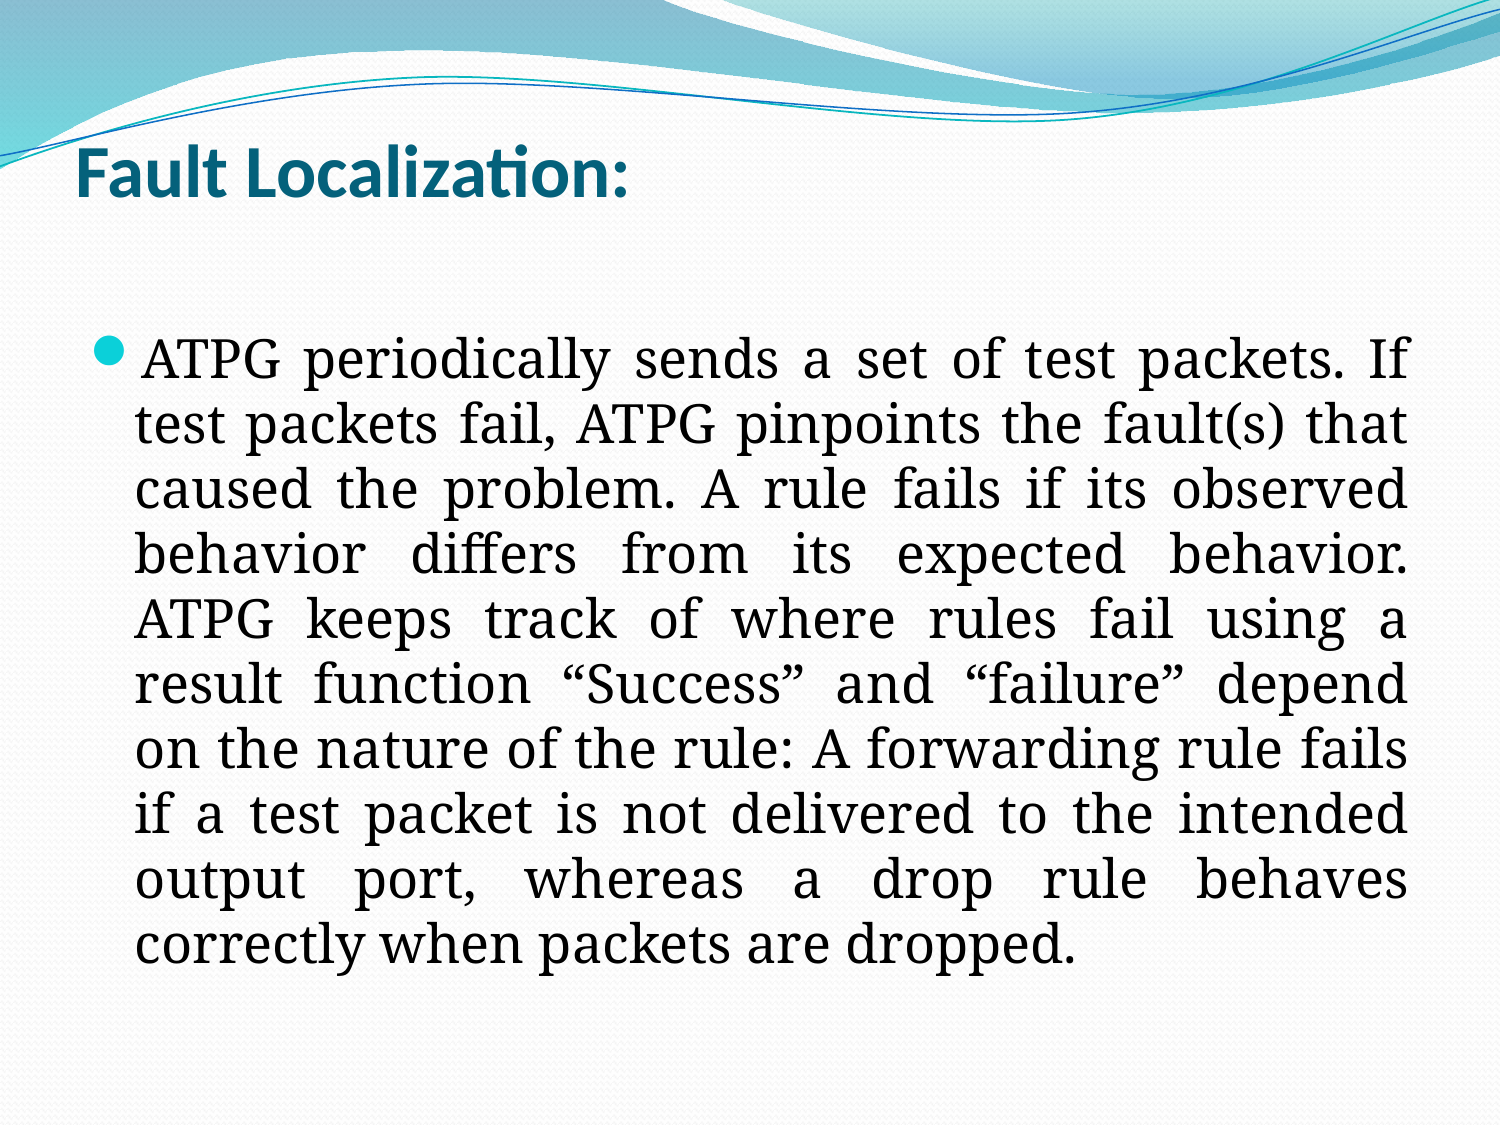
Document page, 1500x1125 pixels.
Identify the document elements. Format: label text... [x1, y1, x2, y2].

list ATPG periodically sends a set of test packets. If test packets fail, ATPG pinpoints the fault(s) that caused the problem. A rule fails if its observed behavior differs from its expected behavior. ATPG keeps track of where rules fail using a result function “Success” and “failure” depend on the nature of the rule: A forwarding rule fails if a test packet is not delivered to the intended output port, whereas a drop rule behaves correctly when packets are dropped. [75, 317, 1425, 1038]
title Fault Localization: [75, 115, 1425, 303]
